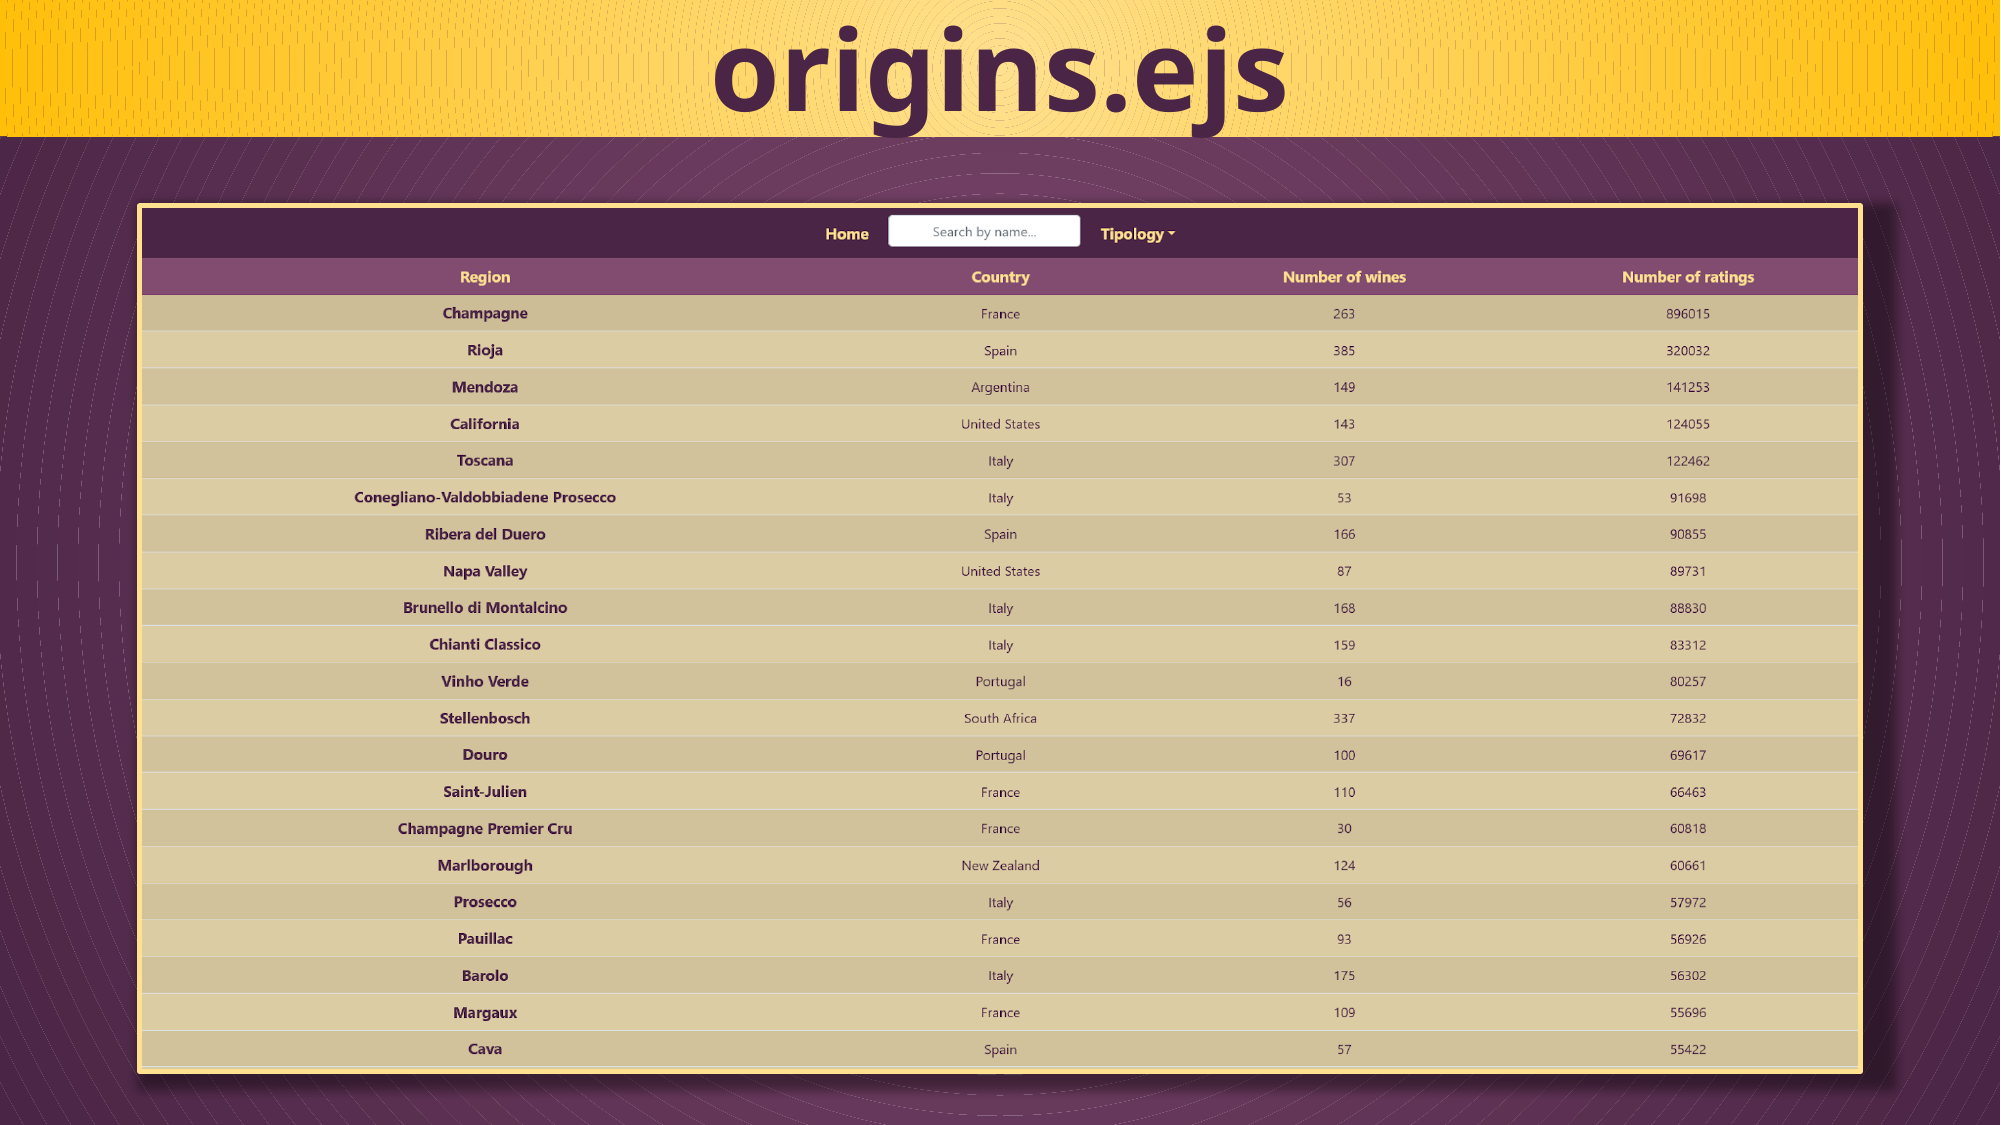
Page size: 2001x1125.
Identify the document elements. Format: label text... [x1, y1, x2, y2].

picture [141, 207, 1859, 1070]
text_box origins.ejs [0, 0, 2000, 142]
